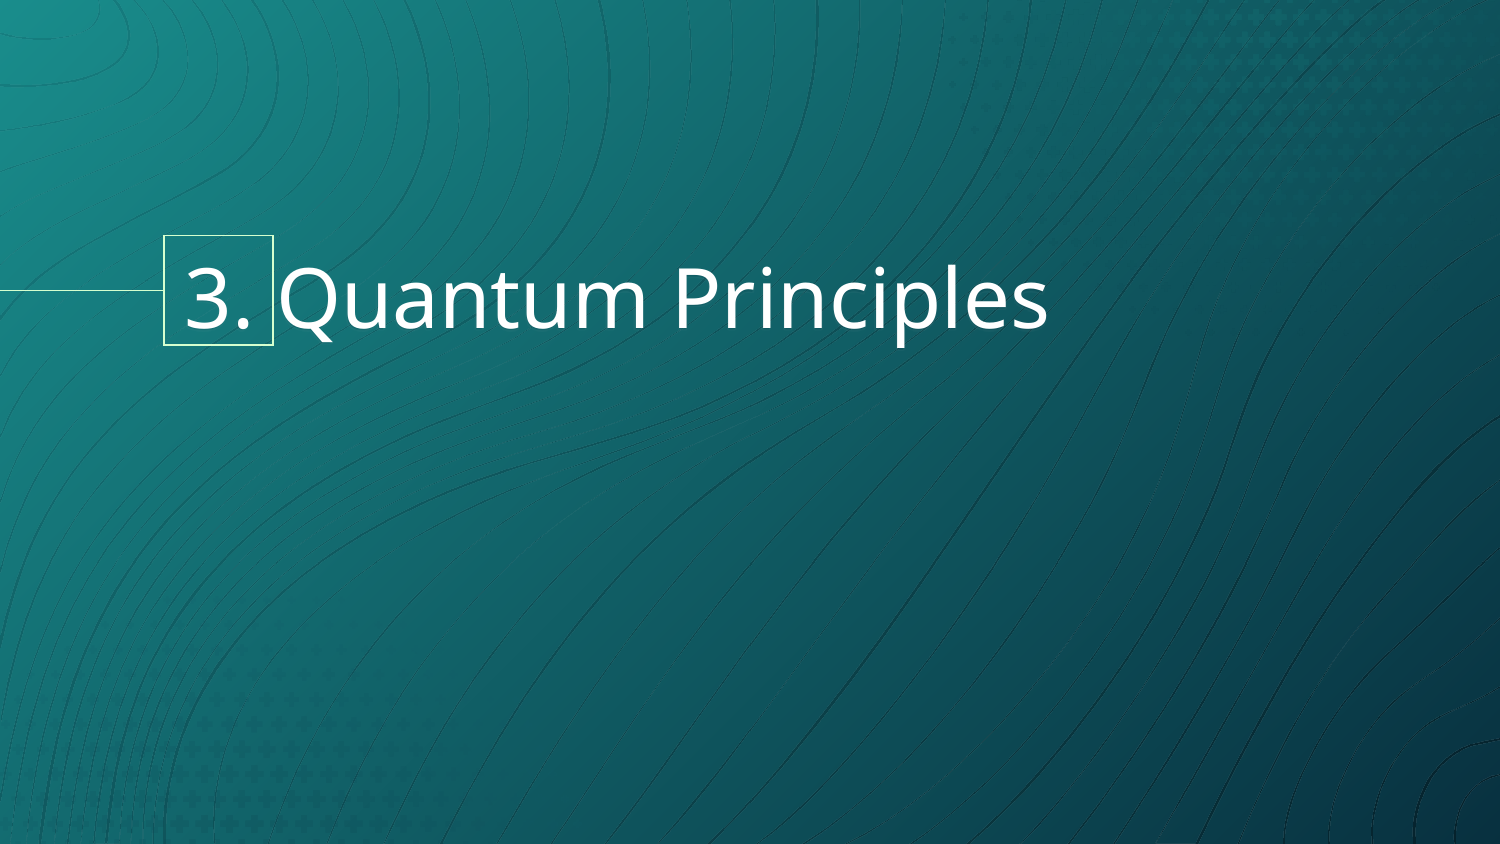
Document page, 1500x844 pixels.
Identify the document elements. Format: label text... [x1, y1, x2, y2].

title 3. Quantum Principles [184, 156, 1365, 347]
